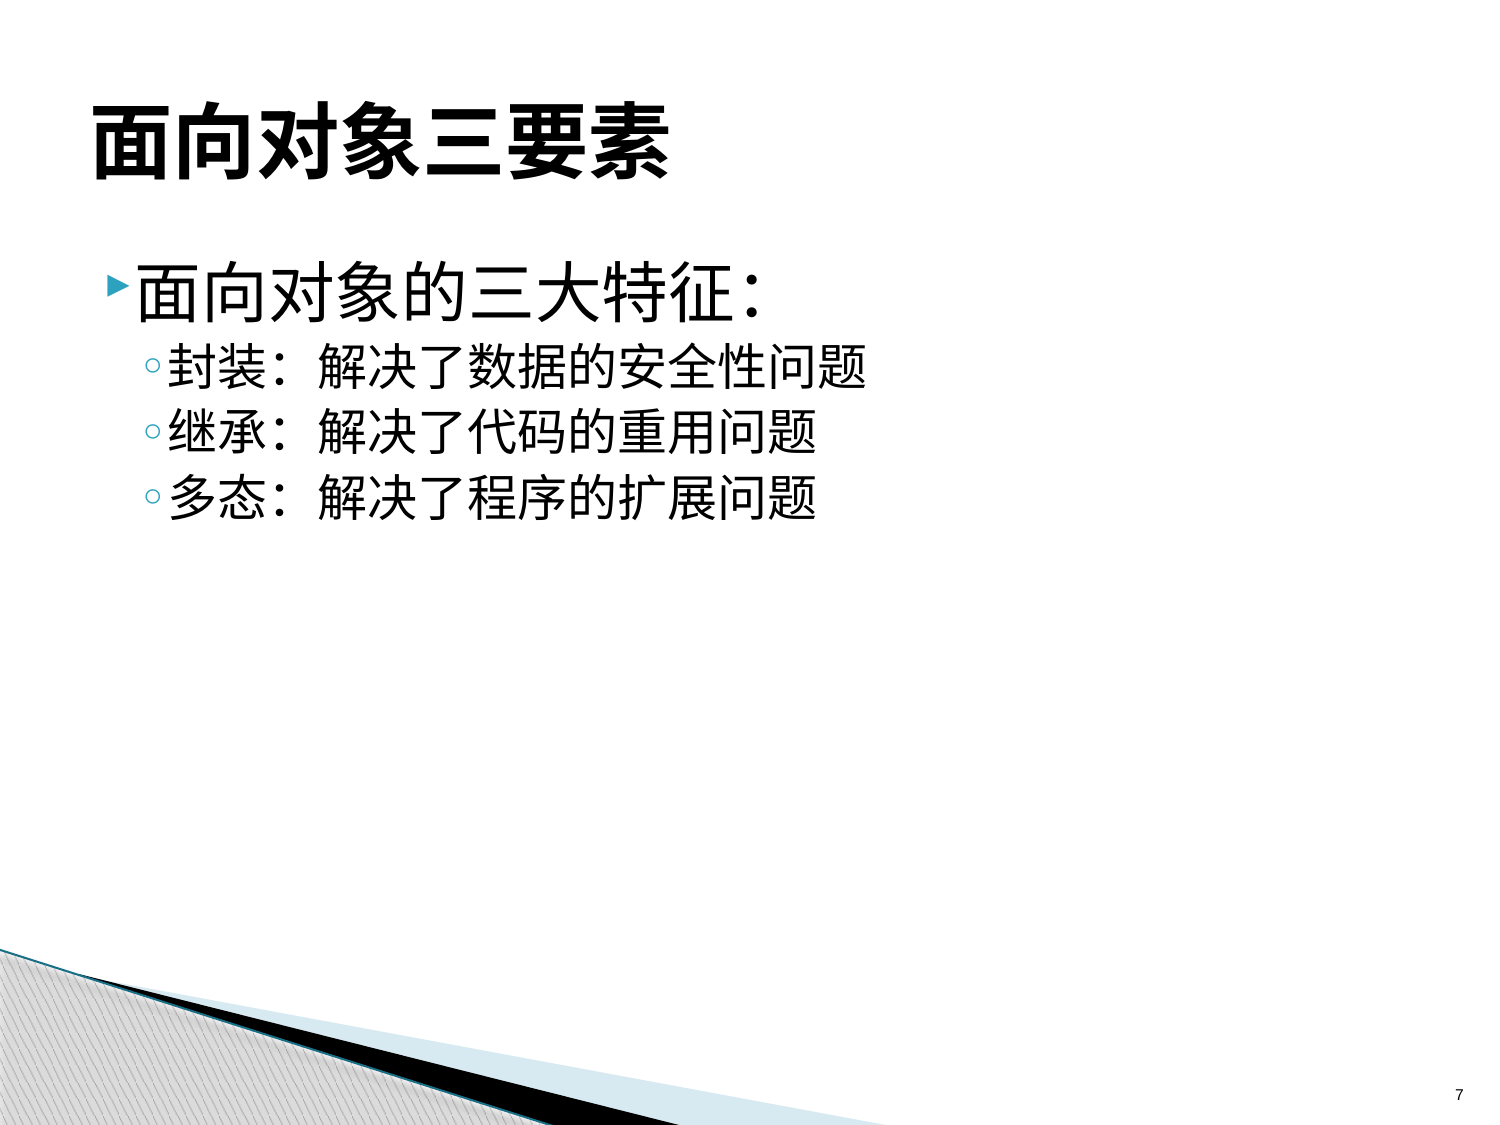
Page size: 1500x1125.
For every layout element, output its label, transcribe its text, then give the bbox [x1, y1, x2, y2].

list 面向对象的三大特征： 封装：解决了数据的安全性问题 继承：解决了代码的重用问题 多态：解决了程序的扩展问题 [75, 242, 1425, 986]
title 面向对象三要素 [75, 45, 1425, 233]
slide_number 7 [1418, 1051, 1479, 1112]
